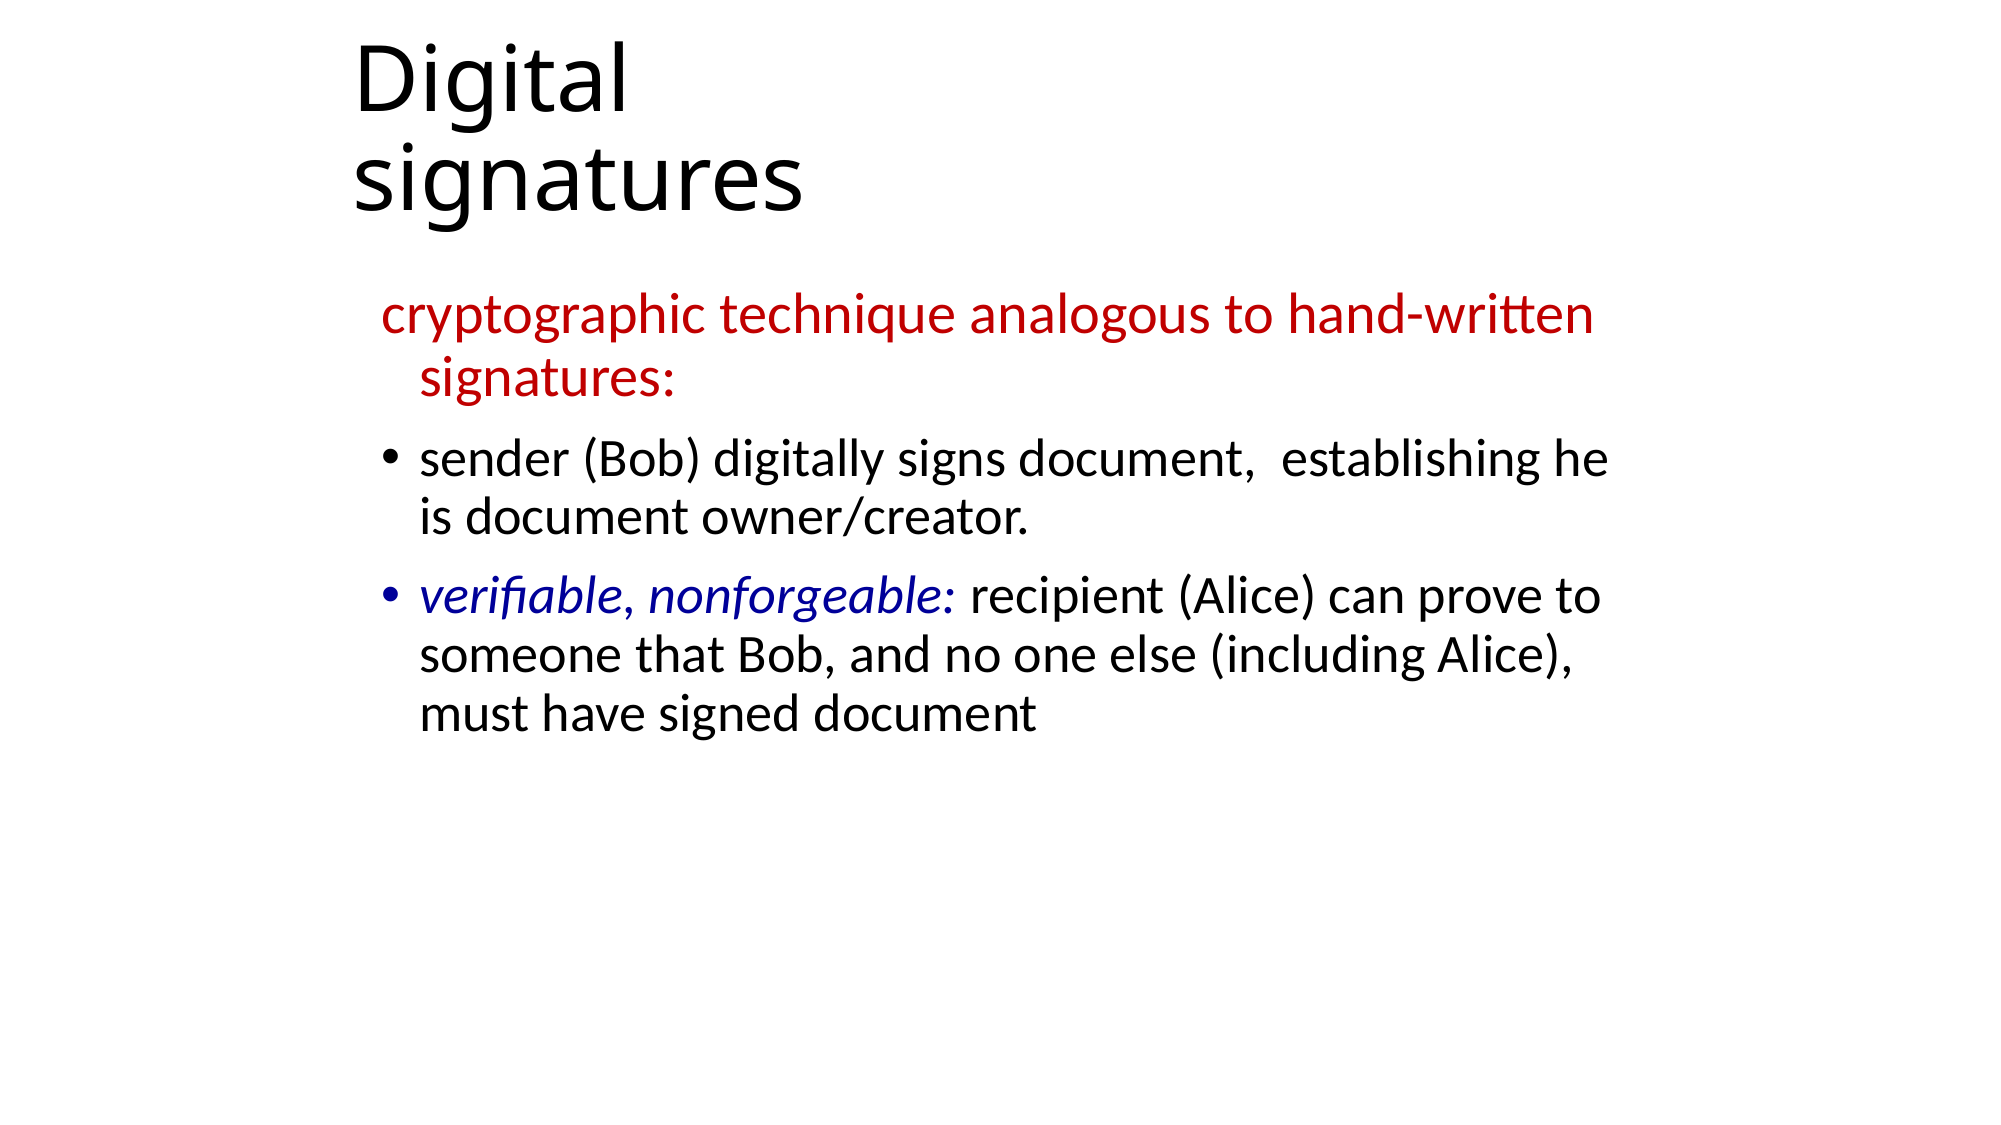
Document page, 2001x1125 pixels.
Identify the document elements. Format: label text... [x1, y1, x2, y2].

list cryptographic technique analogous to hand-written signatures: sender (Bob) digitally signs document, establishing he is document owner/creator. verifiable, nonforgeable: recipient (Alice) can prove to someone that Bob, and no one else (including Alice), must have signed document [366, 275, 1632, 1038]
title Digital signatures [337, 37, 1090, 225]
